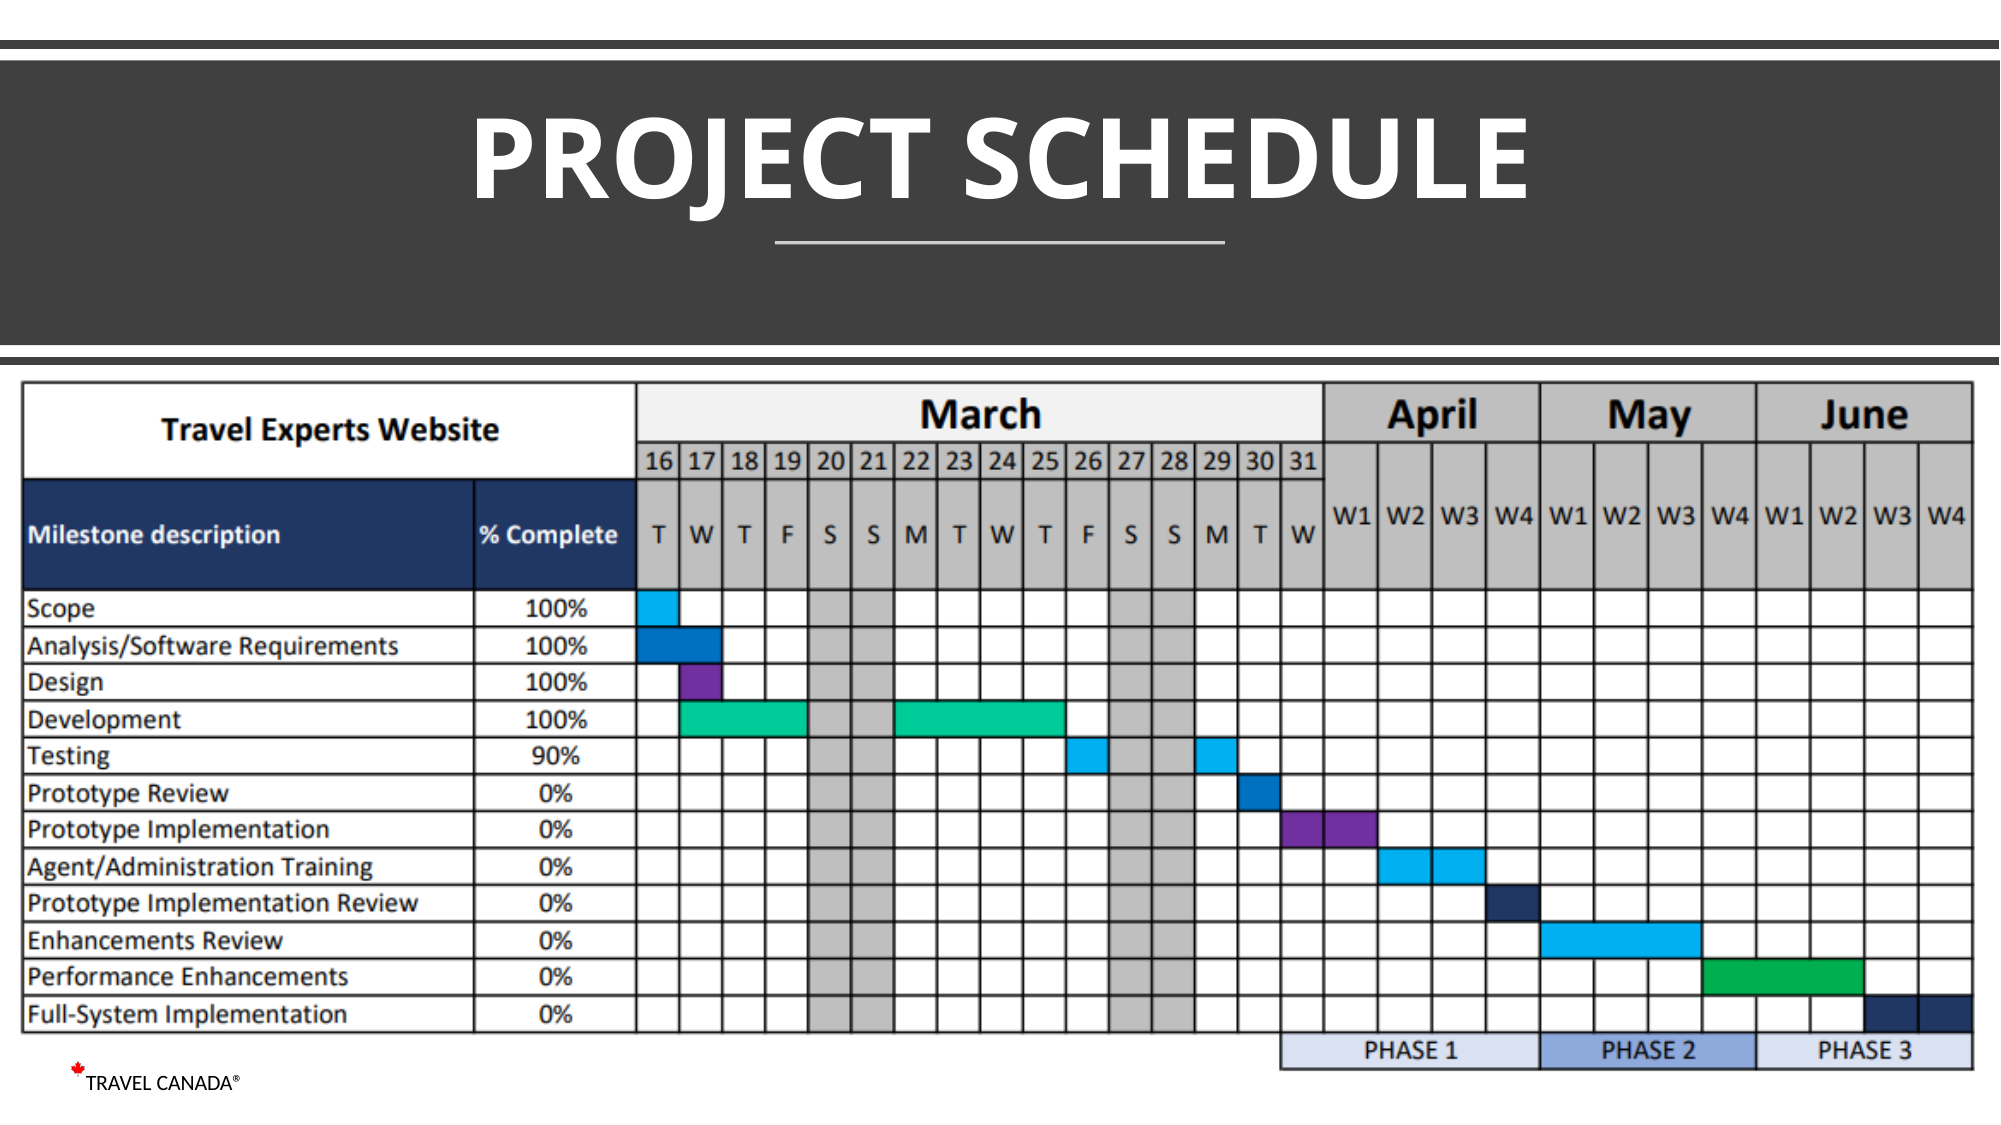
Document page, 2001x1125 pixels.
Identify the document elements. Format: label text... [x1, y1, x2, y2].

picture [16, 374, 1980, 1078]
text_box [71, 1061, 276, 1104]
text_box [0, 59, 2000, 346]
text_box PROJECT SCHEDULE [86, 80, 1914, 233]
